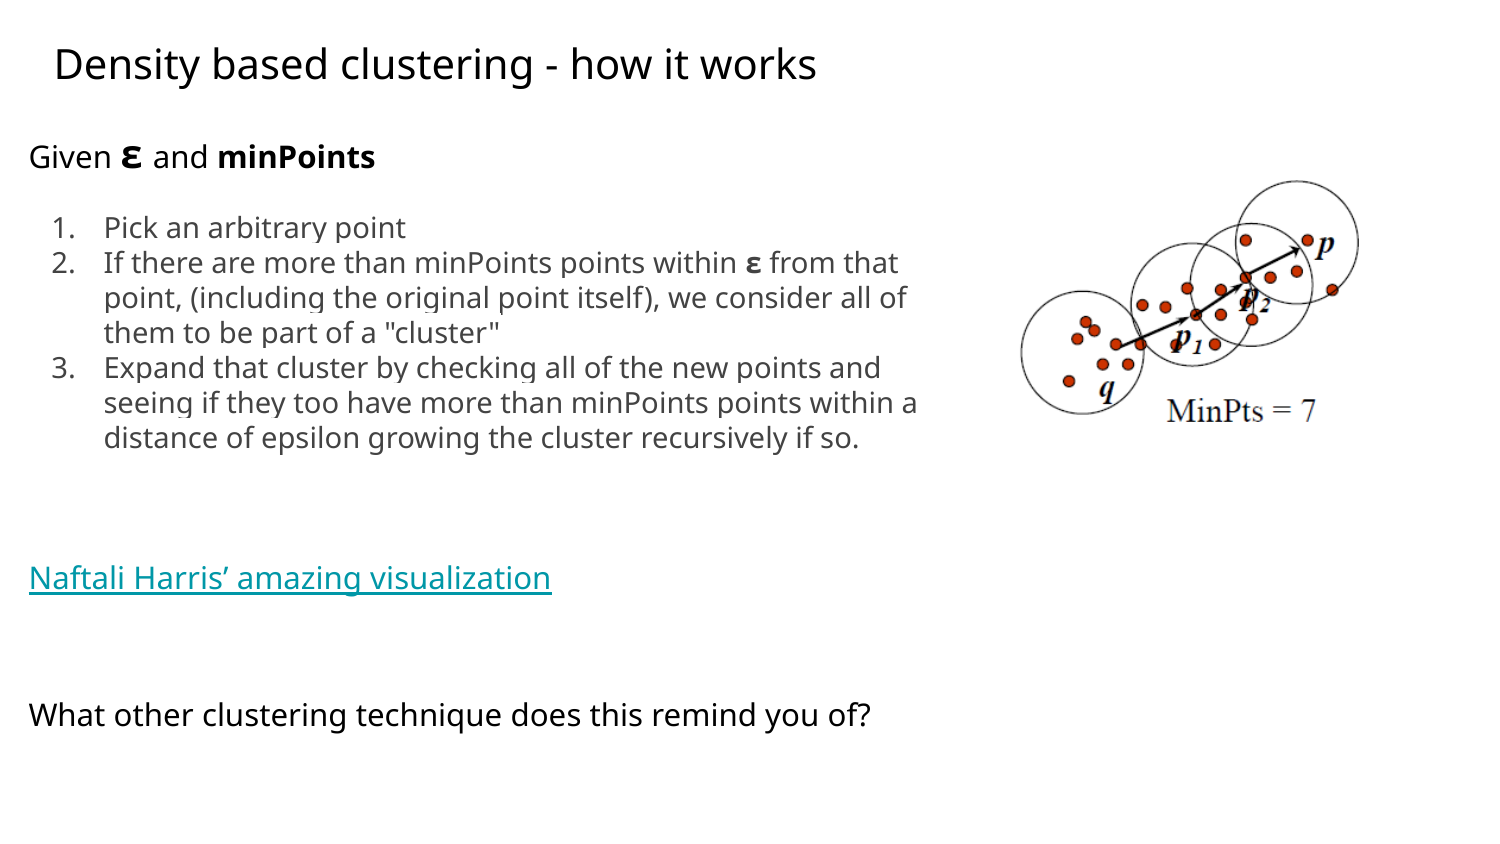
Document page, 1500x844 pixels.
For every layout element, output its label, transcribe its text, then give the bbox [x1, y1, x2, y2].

list What other clustering technique does this remind you of? [13, 680, 957, 756]
list Given ε and minPoints Pick an arbitrary point If there are more than minPoints points within ε from that point, (including the original point itself), we consider all of them to be part of a "cluster" Expand that cluster by checking all of the new points and seeing if they too have more than minPoints points within a distance of epsilon growing the cluster recursively if so. Naftali Harris’ amazing visualization [13, 114, 957, 518]
title Density based clustering - how it works [38, 23, 1437, 117]
picture [1012, 179, 1391, 447]
